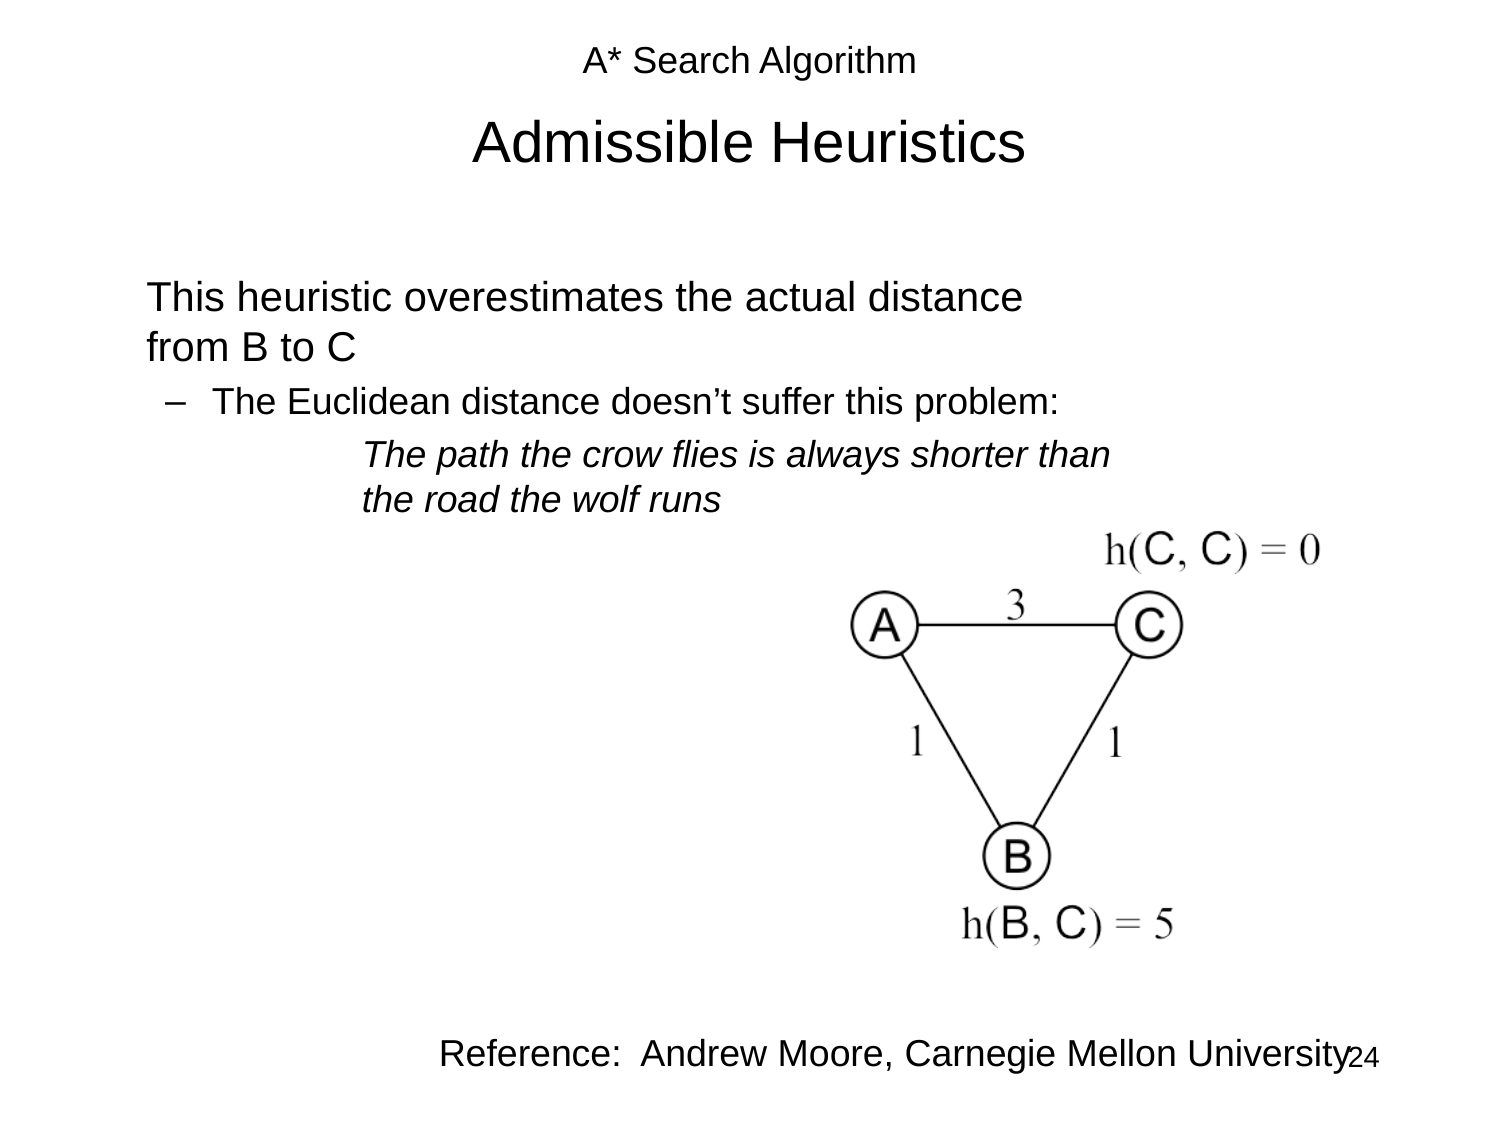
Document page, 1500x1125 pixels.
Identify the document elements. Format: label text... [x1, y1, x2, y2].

picture [840, 515, 1325, 955]
title Admissible Heuristics [74, 44, 1426, 233]
list This heuristic overestimates the actual distance from B to C The Euclidean distance doesn’t suffer this problem: The path the crow flies is always shorter than the road the wolf runs [74, 262, 1426, 1006]
text_box Reference: Andrew Moore, Carnegie Mellon University [424, 1022, 1367, 1082]
